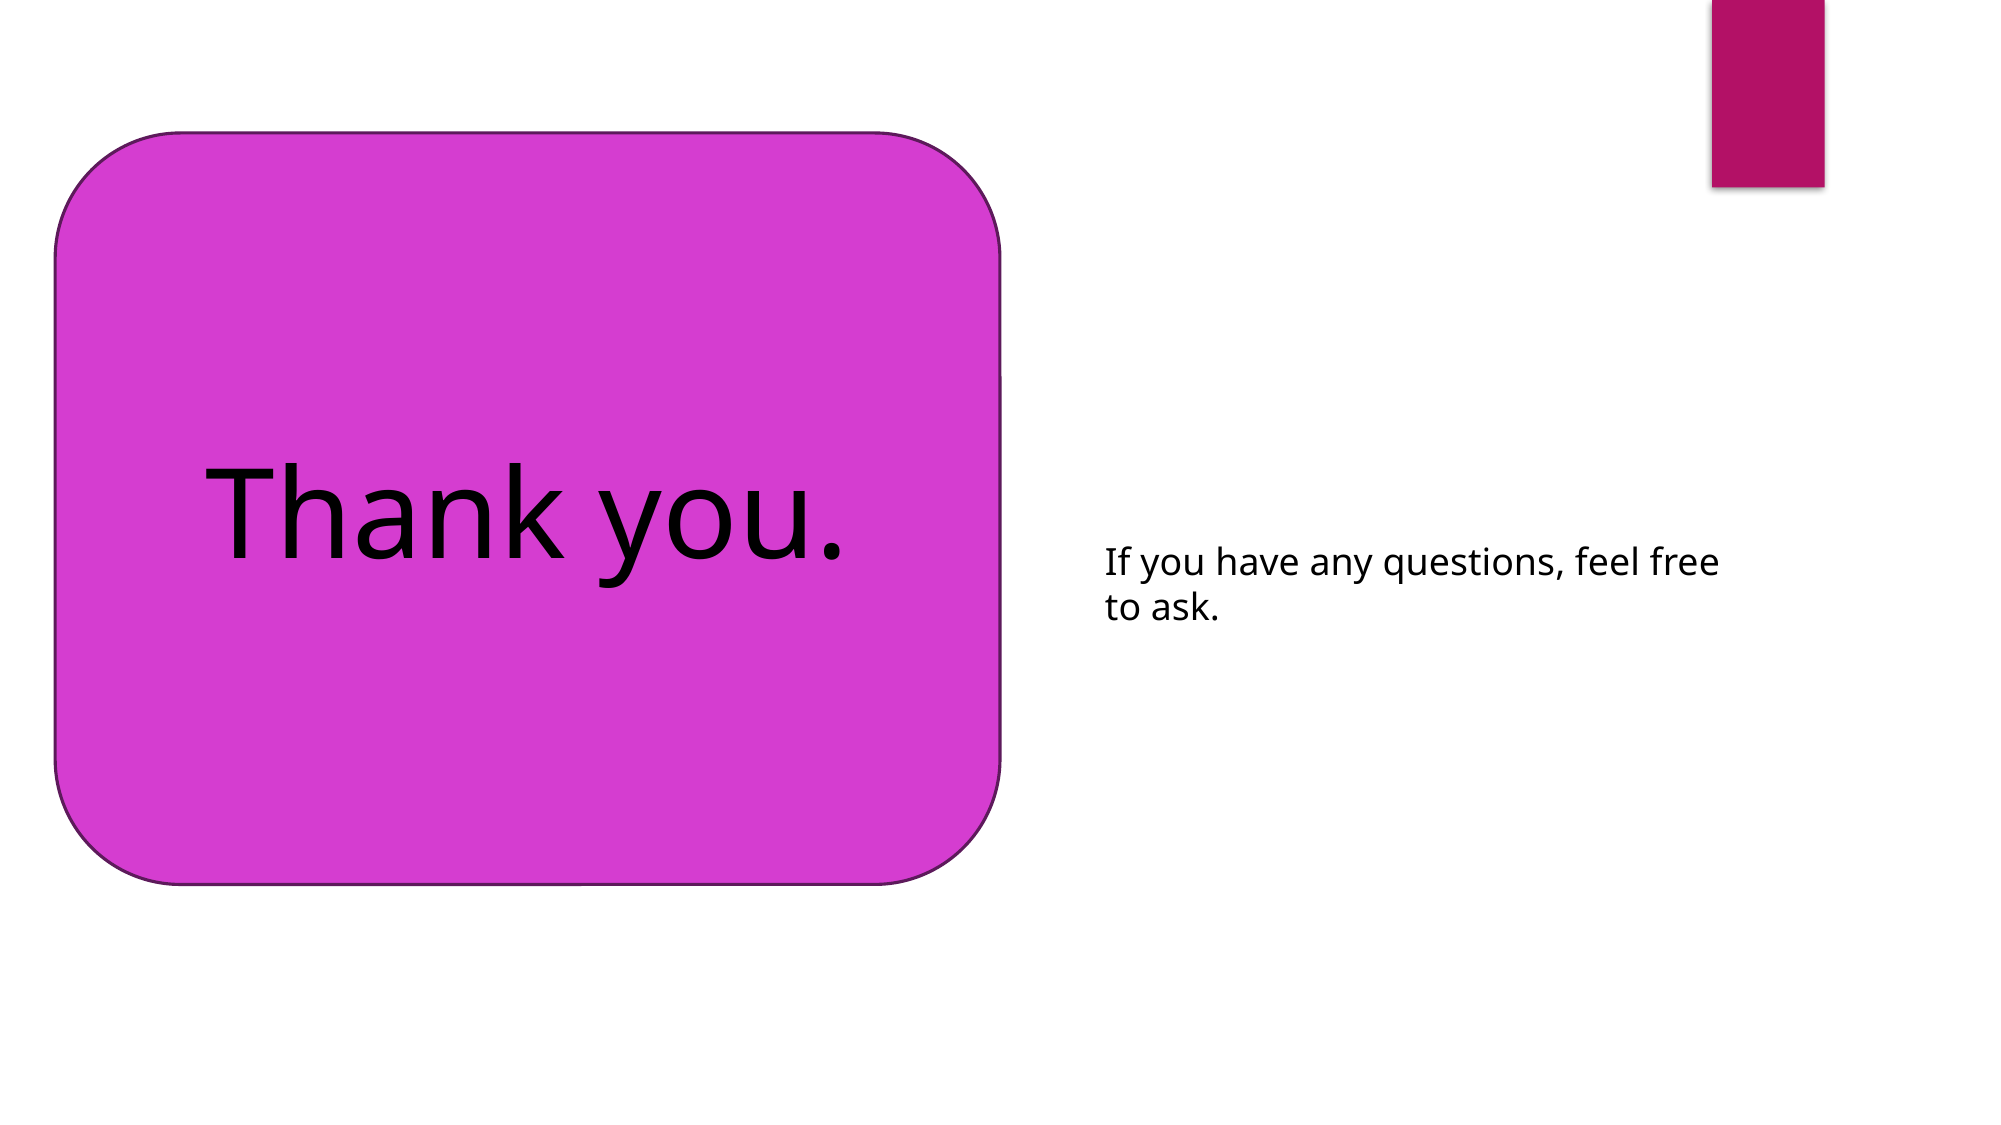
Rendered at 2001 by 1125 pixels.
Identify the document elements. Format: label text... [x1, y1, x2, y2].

text_box If you have any questions, feel free to ask. [1090, 530, 1756, 636]
text_box Thank you. [53, 131, 1002, 887]
